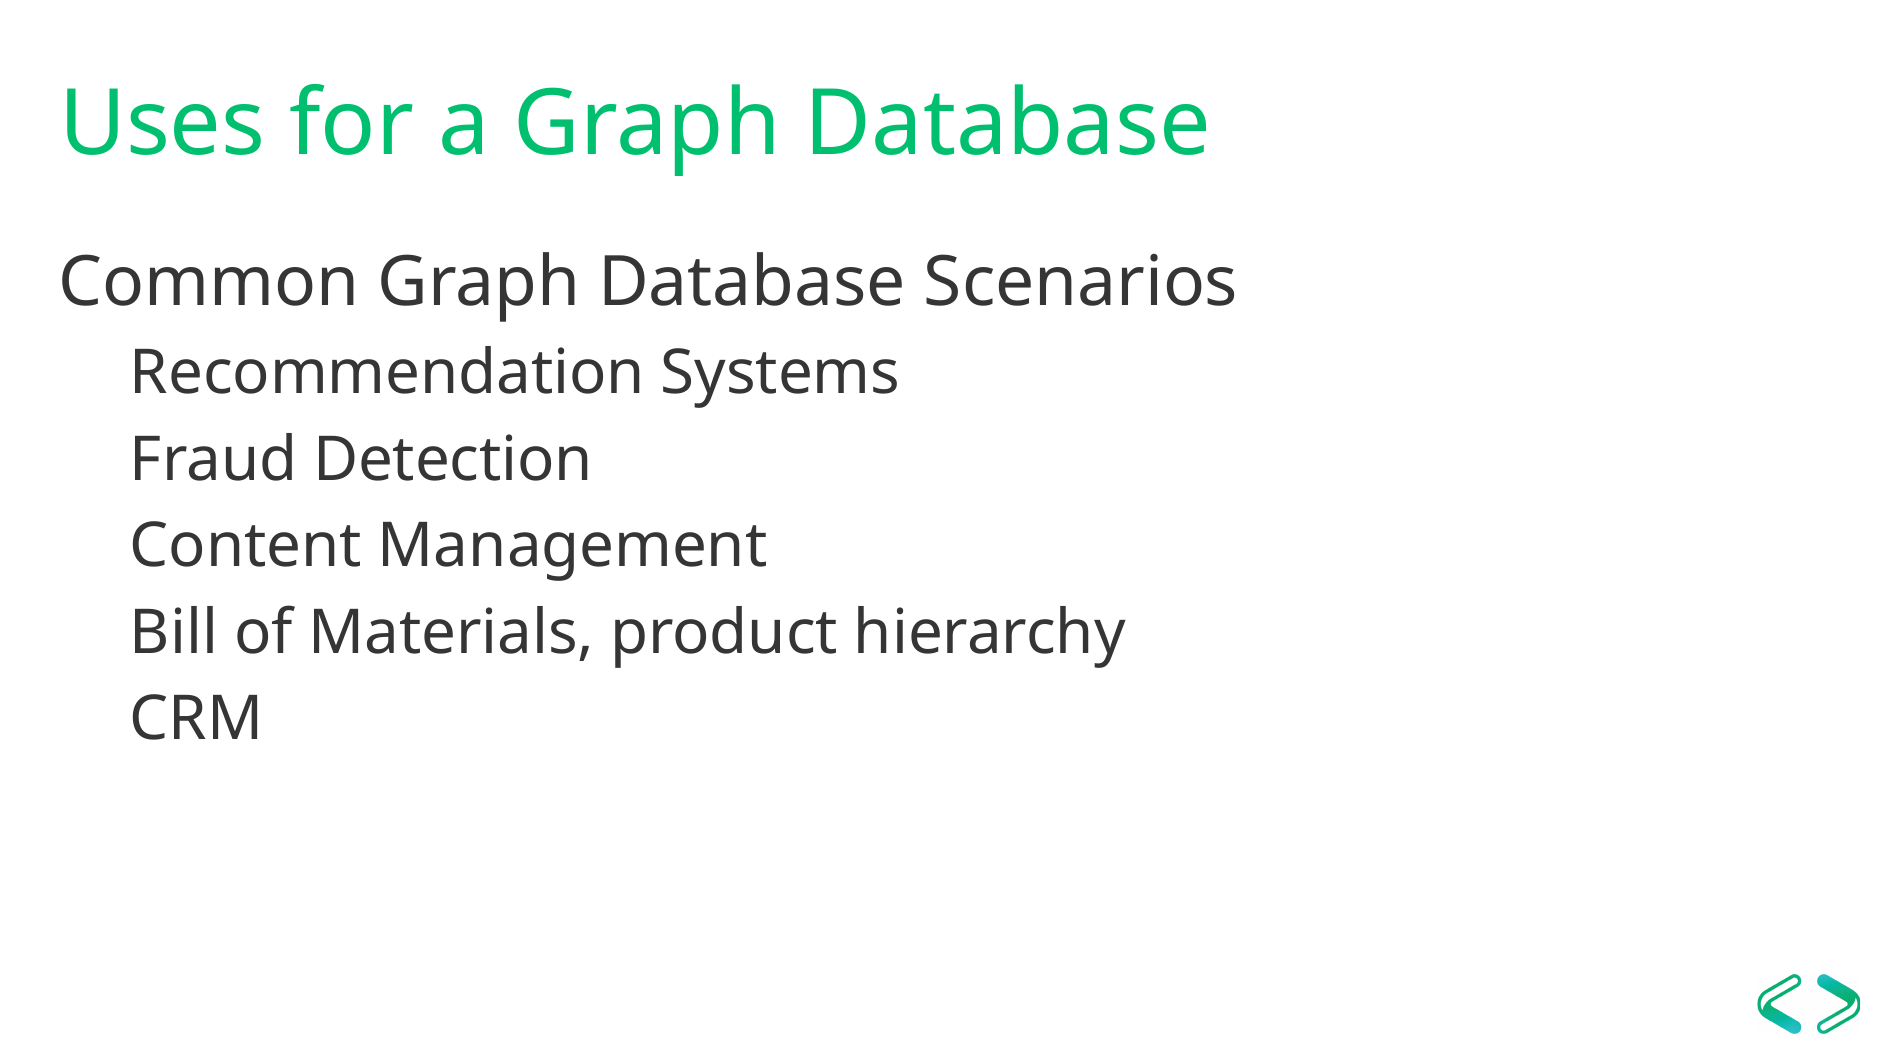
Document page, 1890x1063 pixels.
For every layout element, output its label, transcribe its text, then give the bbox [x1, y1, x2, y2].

title Uses for a Graph Database [59, 59, 1831, 178]
list Common Graph Database Scenarios Recommendation Systems Fraud Detection Content Management Bill of Materials, product hierarchy CRM [59, 236, 1831, 1004]
